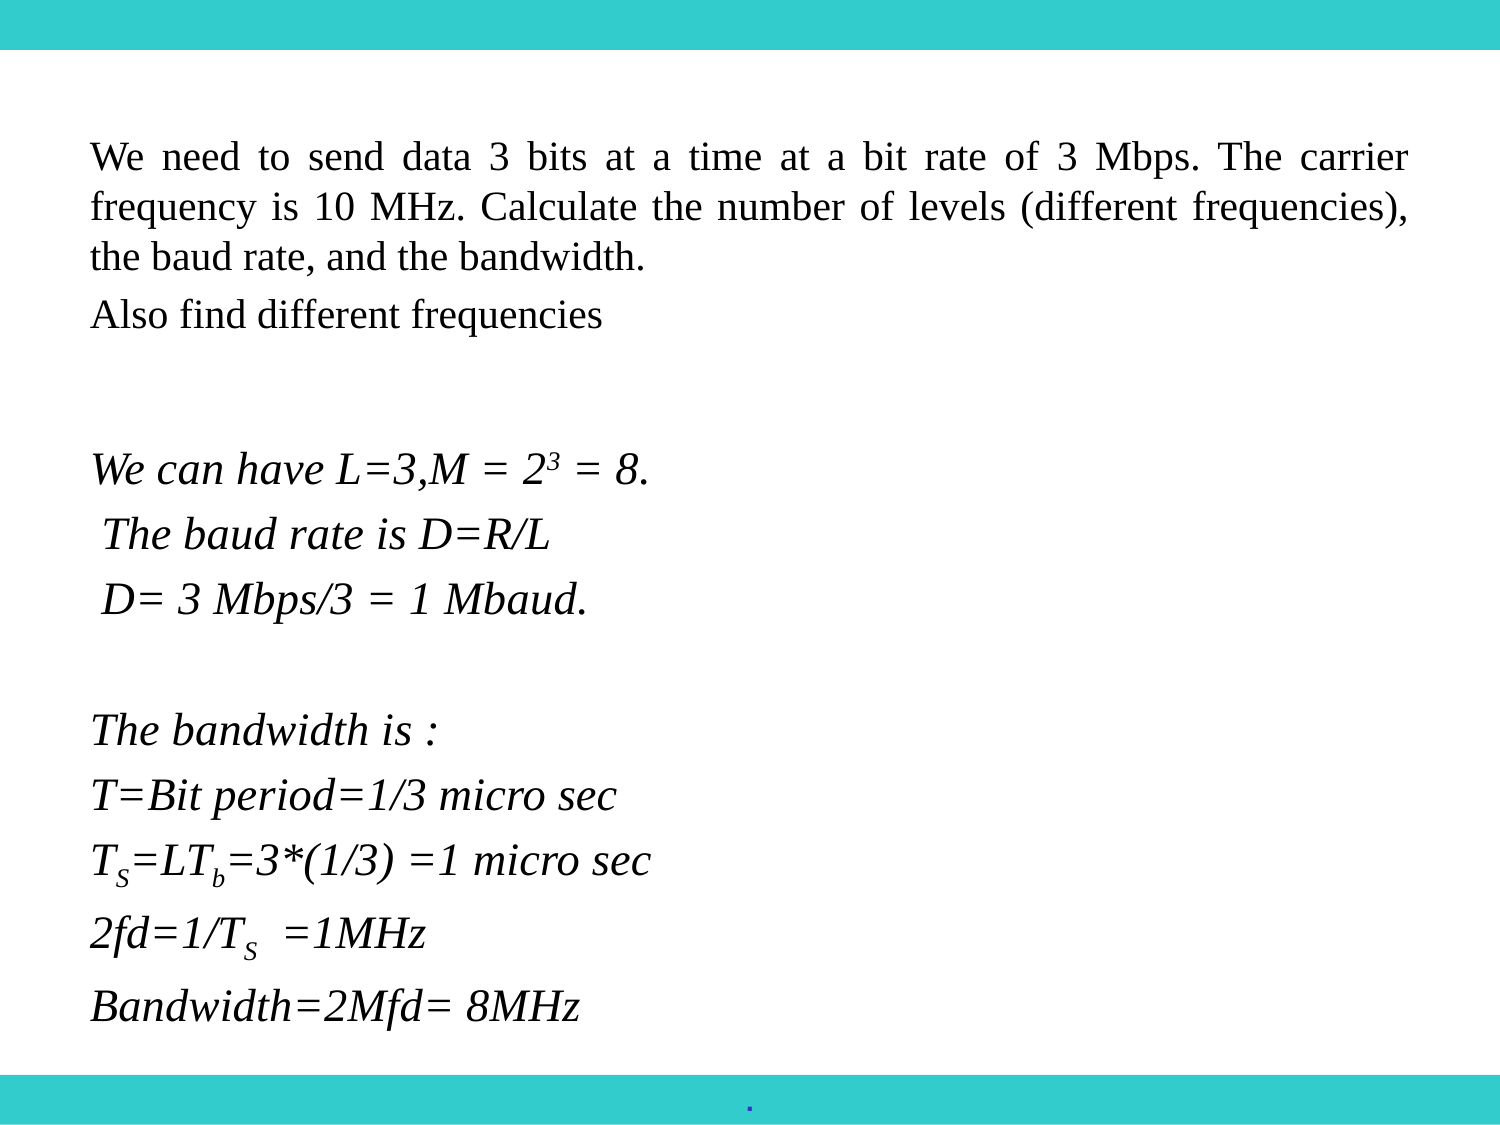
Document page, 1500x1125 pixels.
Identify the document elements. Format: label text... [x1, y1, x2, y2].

text_box We can have L=3,M = 23 = 8. The baud rate is D=R/L D= 3 Mbps/3 = 1 Mbaud. The bandwidth is : T=Bit period=1/3 micro sec TS=LTb=3*(1/3) =1 micro sec 2fd=1/TS =1MHz Bandwidth=2Mfd= 8MHz [75, 430, 1141, 1040]
text_box [0, 0, 1500, 50]
text_box . [0, 1074, 1500, 1125]
text_box We need to send data 3 bits at a time at a bit rate of 3 Mbps. The carrier frequency is 10 MHz. Calculate the number of levels (different frequencies), the baud rate, and the bandwidth. Also find different frequencies [74, 121, 1425, 321]
